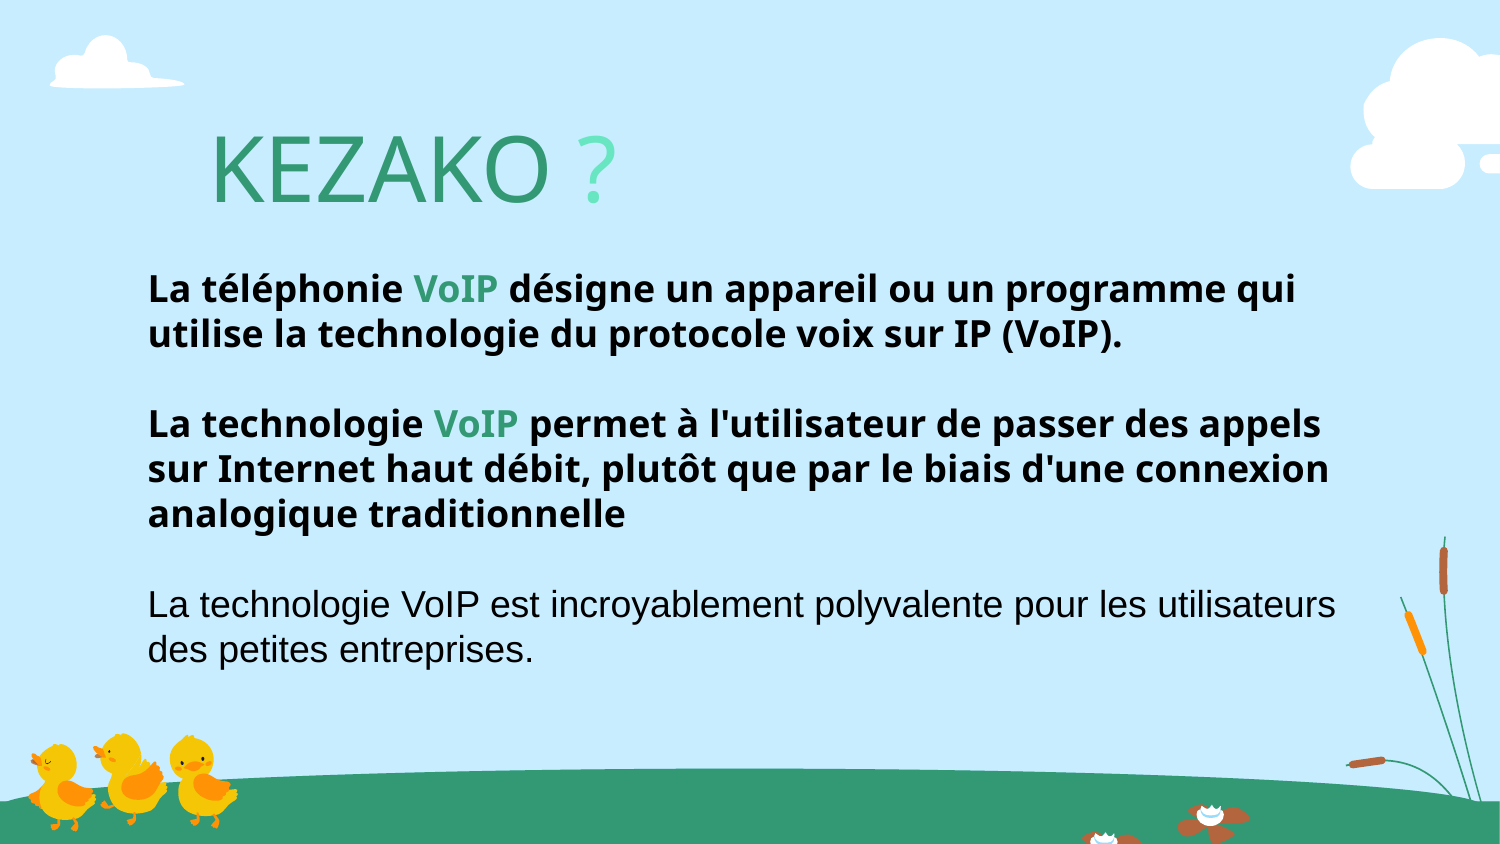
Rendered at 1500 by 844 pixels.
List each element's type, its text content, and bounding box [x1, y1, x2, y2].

text_box La téléphonie VoIP désigne un appareil ou un programme qui utilise la technologie du protocole voix sur IP (VoIP). La technologie VoIP permet à l'utilisateur de passer des appels sur Internet haut débit, plutôt que par le biais d'une connexion analogique traditionnelle La technologie VoIP est incroyablement polyvalente pour les utilisateurs des petites entreprises. [132, 257, 1377, 768]
title KEZAKO ? [193, 95, 1457, 190]
